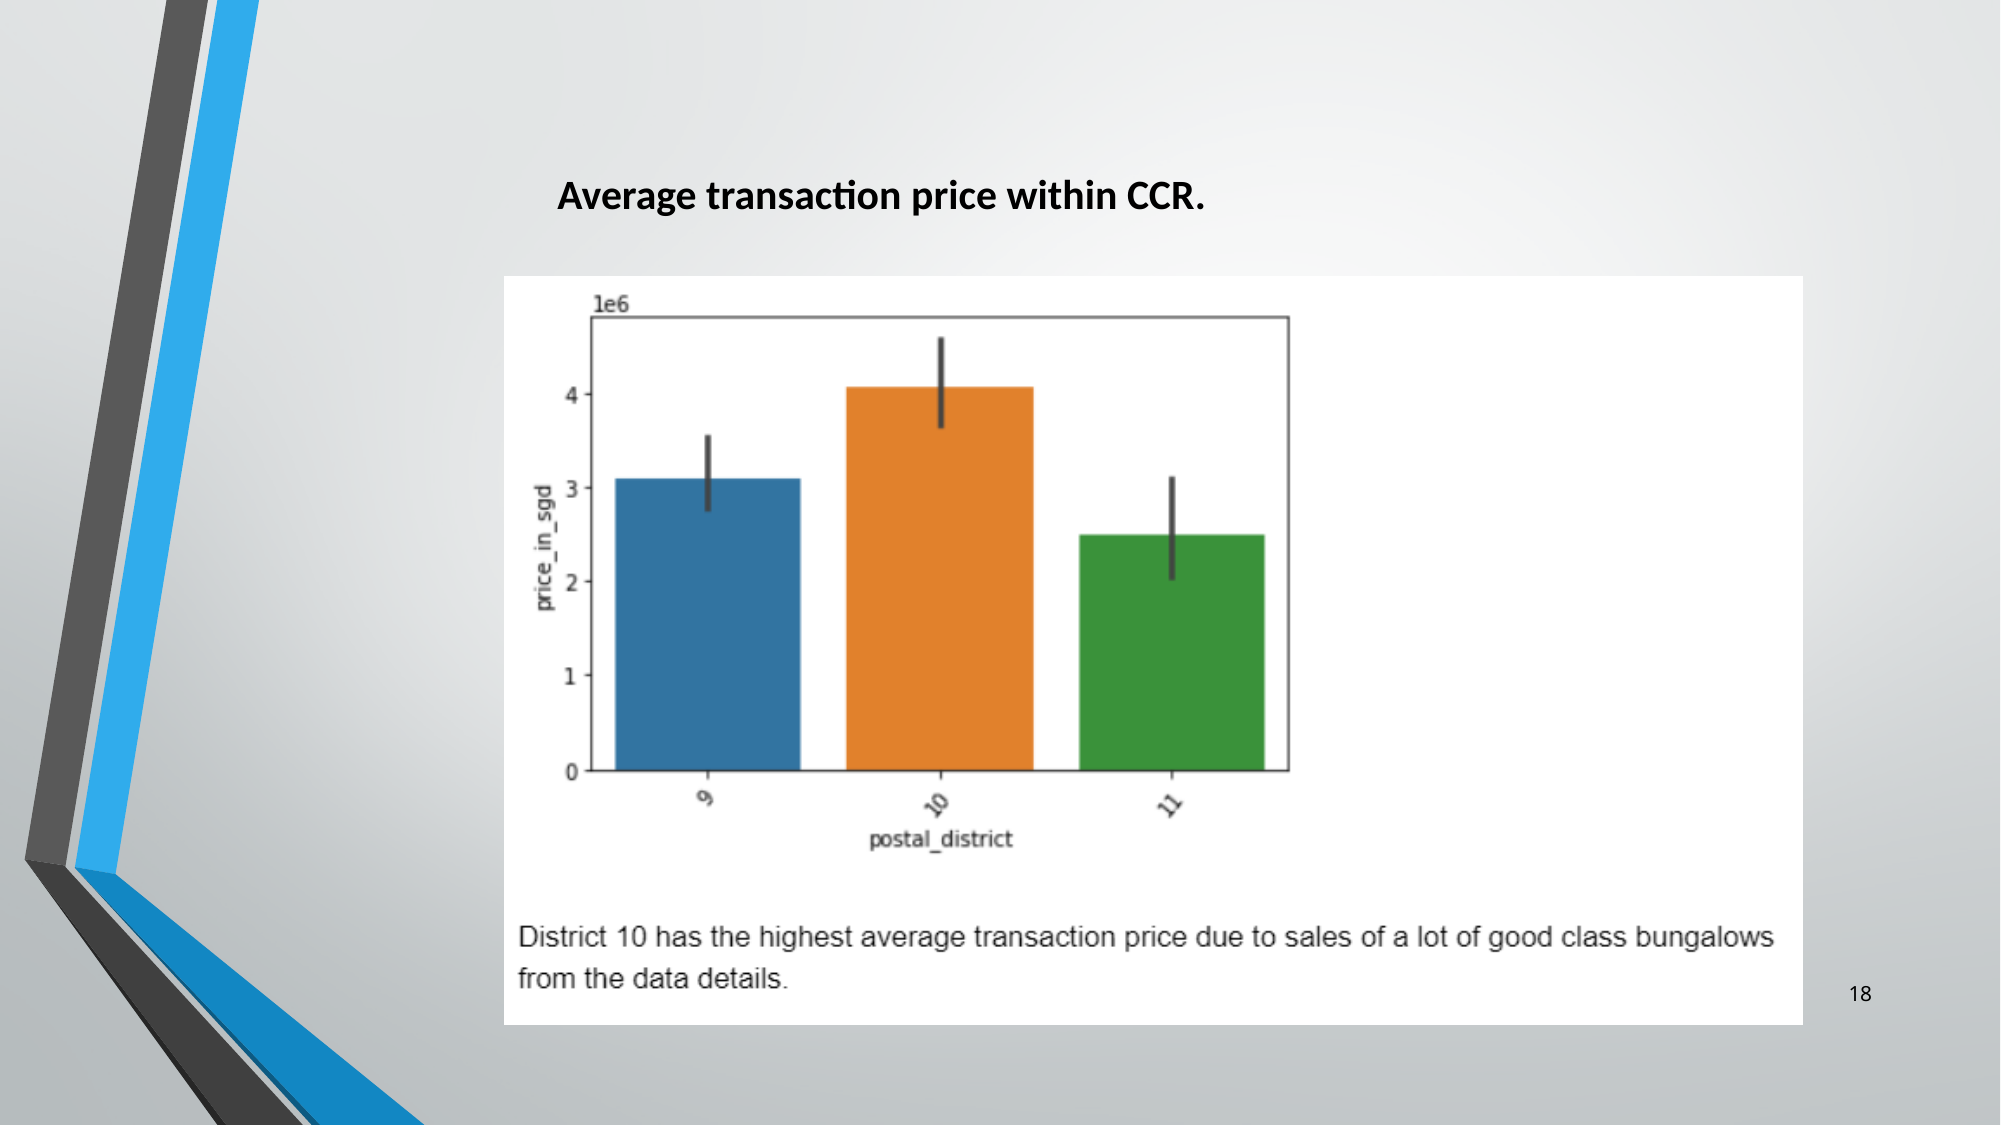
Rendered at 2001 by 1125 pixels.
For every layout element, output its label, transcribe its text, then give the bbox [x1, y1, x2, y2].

text_box Average transaction price within CCR. [542, 160, 1493, 276]
slide_number 18 [1804, 965, 1887, 1025]
picture [503, 276, 1804, 1026]
